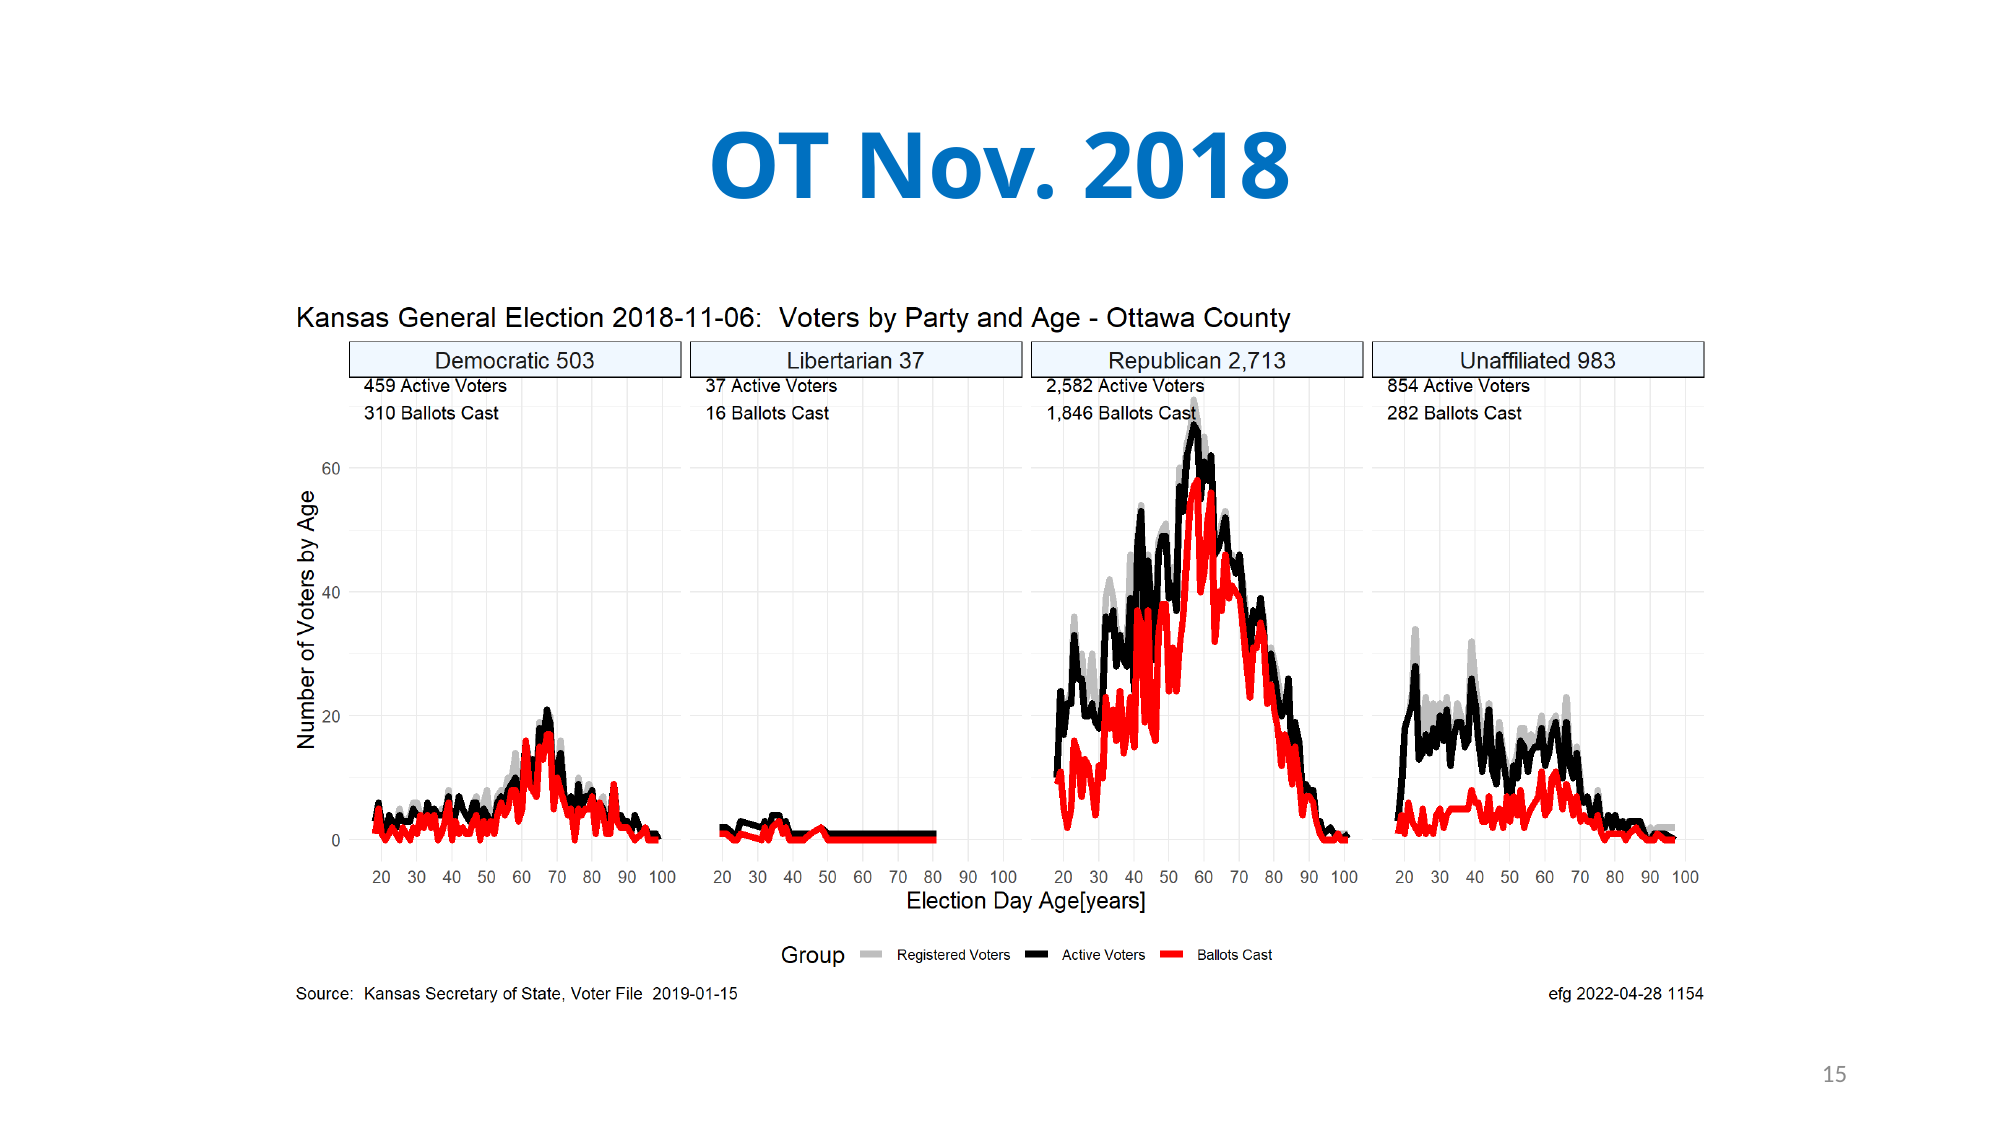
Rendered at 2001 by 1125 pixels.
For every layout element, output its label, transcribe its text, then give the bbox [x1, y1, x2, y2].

picture [287, 297, 1713, 1011]
slide_number ‹#› [1412, 1042, 1863, 1103]
title OT Nov. 2018 [137, 59, 1863, 278]
